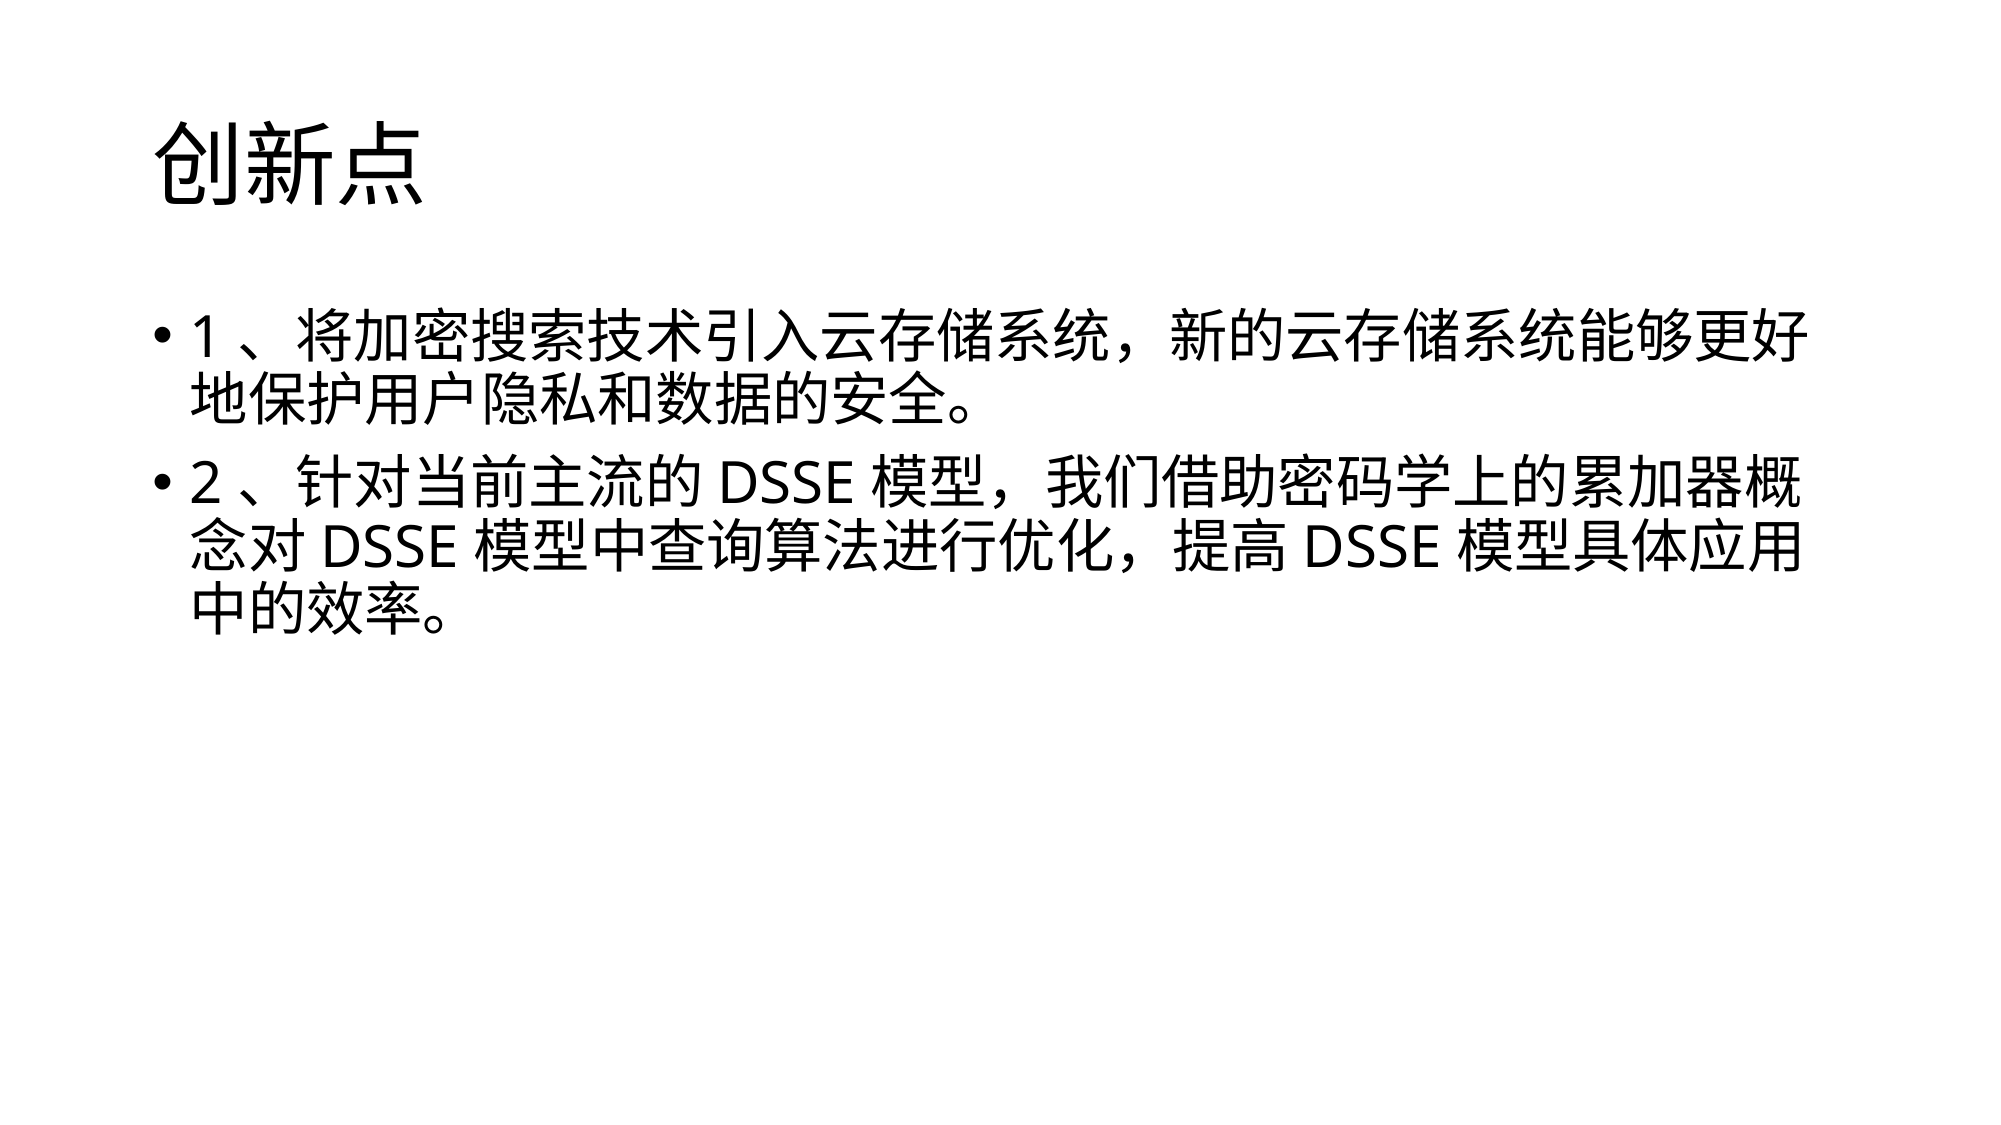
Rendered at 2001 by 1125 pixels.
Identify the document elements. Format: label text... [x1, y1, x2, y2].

list 1、将加密搜索技术引入云存储系统，新的云存储系统能够更好地保护用户隐私和数据的安全。 2、针对当前主流的DSSE模型，我们借助密码学上的累加器概念对DSSE模型中查询算法进行优化，提高DSSE模型具体应用中的效率。 [137, 299, 1863, 1014]
title 创新点 [137, 59, 1863, 278]
